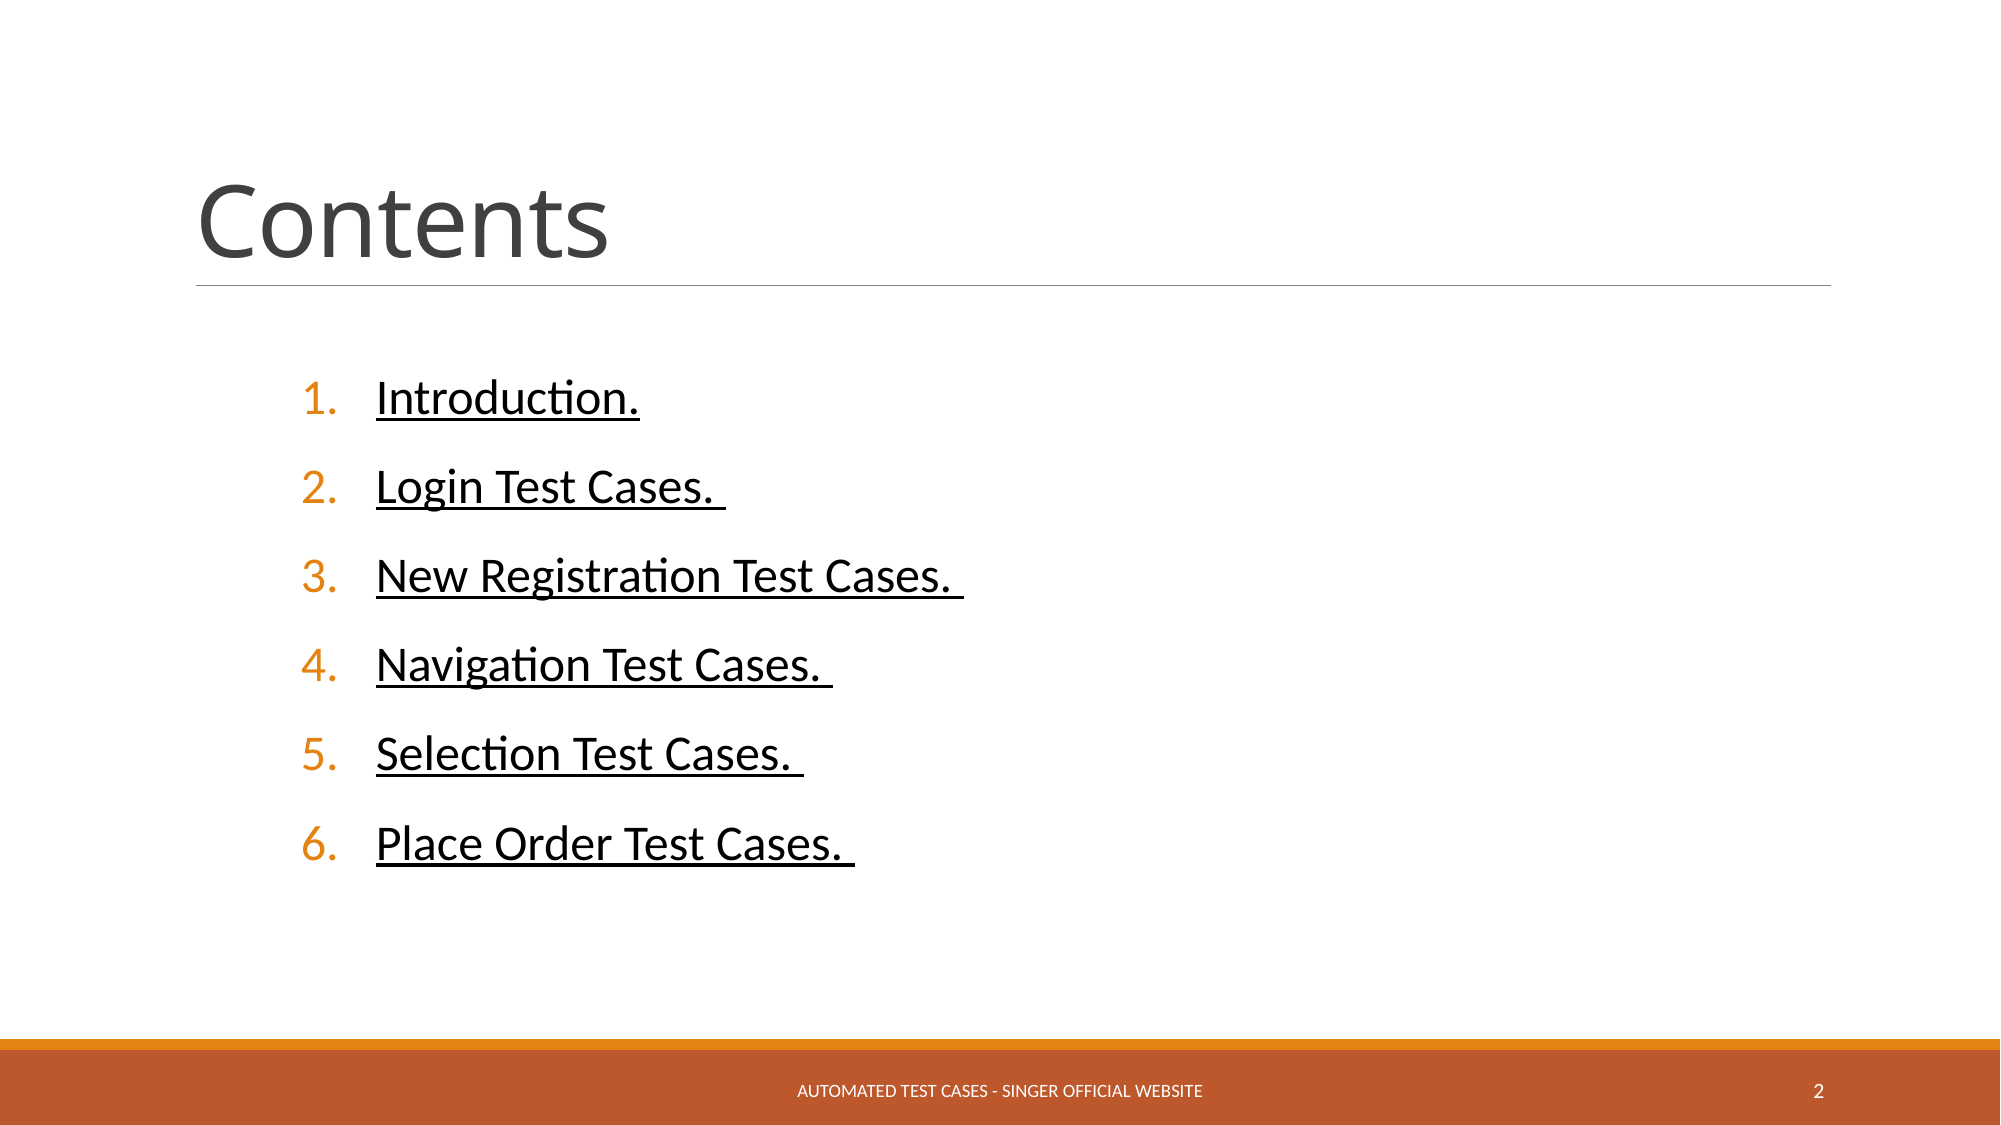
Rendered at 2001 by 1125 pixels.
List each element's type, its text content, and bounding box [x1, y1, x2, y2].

footer Automated Test Cases - Singer Official Website [604, 1059, 1396, 1120]
list Introduction. Login Test Cases. New Registration Test Cases. Navigation Test Cases. Selection Test Cases. Place Order Test Cases. [300, 356, 1342, 940]
slide_number 2 [1624, 1059, 1840, 1120]
title Contents [180, 47, 1830, 285]
